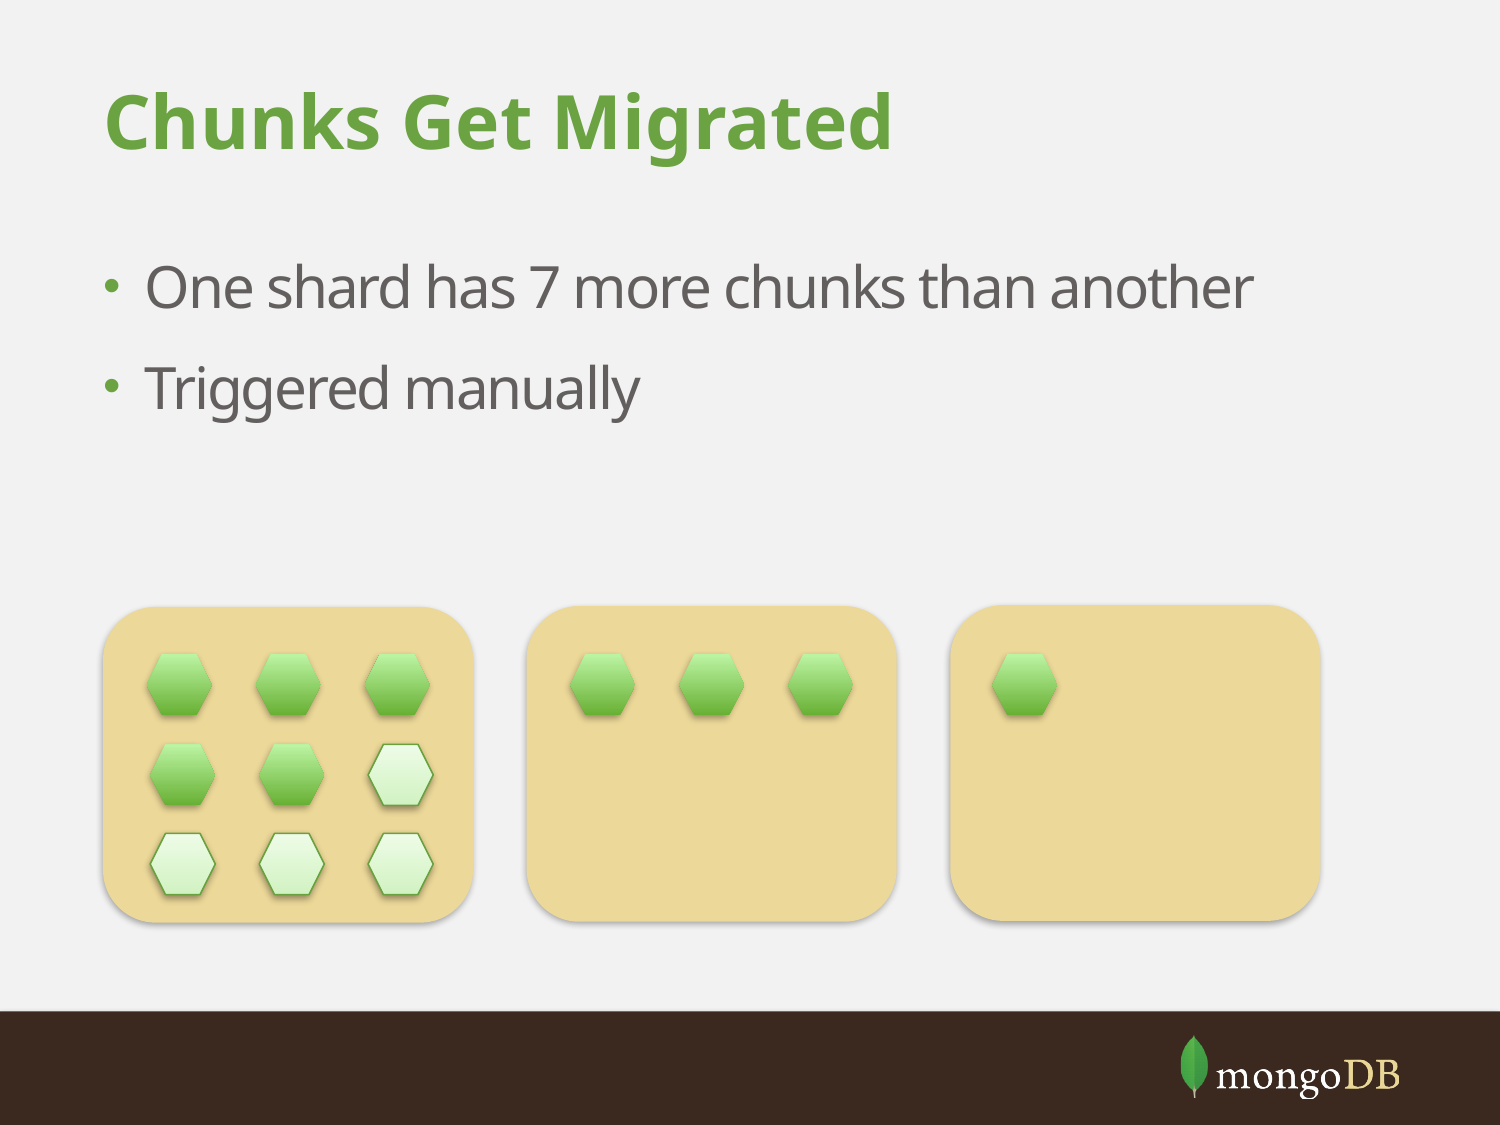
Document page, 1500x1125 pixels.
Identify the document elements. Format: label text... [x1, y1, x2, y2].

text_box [102, 604, 1321, 923]
list One shard has 7 more chunks than another Triggered manually [103, 246, 1399, 964]
title Chunks Get Migrated [103, 55, 1399, 195]
